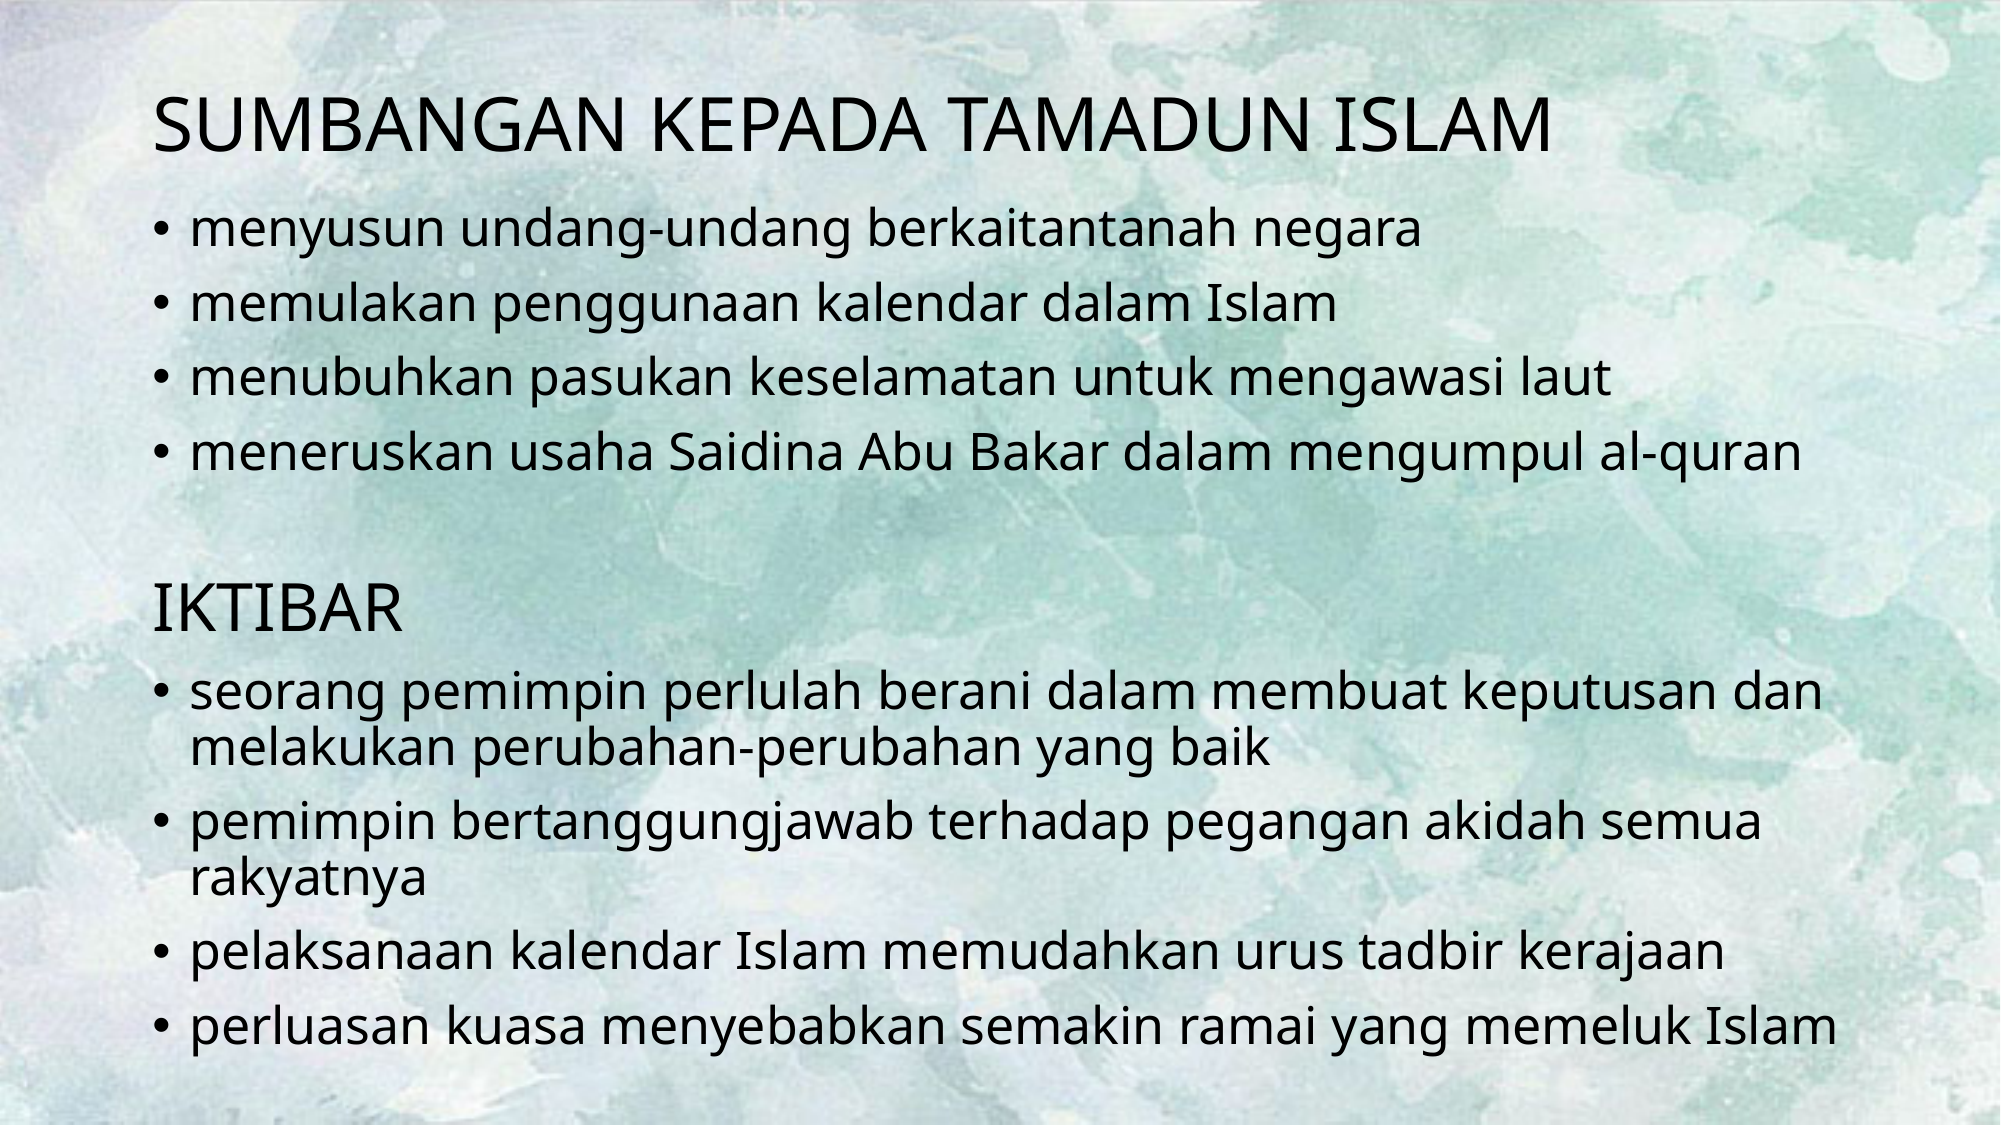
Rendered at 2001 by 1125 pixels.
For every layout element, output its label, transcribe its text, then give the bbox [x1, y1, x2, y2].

title SUMBANGAN KEPADA TAMADUN ISLAM [137, 59, 1863, 194]
list menyusun undang-undang berkaitantanah negara memulakan penggunaan kalendar dalam Islam menubuhkan pasukan keselamatan untuk mengawasi laut meneruskan usaha Saidina Abu Bakar dalam mengumpul al-quran IKTIBAR seorang pemimpin perlulah berani dalam membuat keputusan dan melakukan perubahan-perubahan yang baik pemimpin bertanggungjawab terhadap pegangan akidah semua rakyatnya pelaksanaan kalendar Islam memudahkan urus tadbir kerajaan perluasan kuasa menyebabkan semakin ramai yang memeluk Islam [137, 194, 1863, 1078]
picture [0, 0, 2001, 1125]
